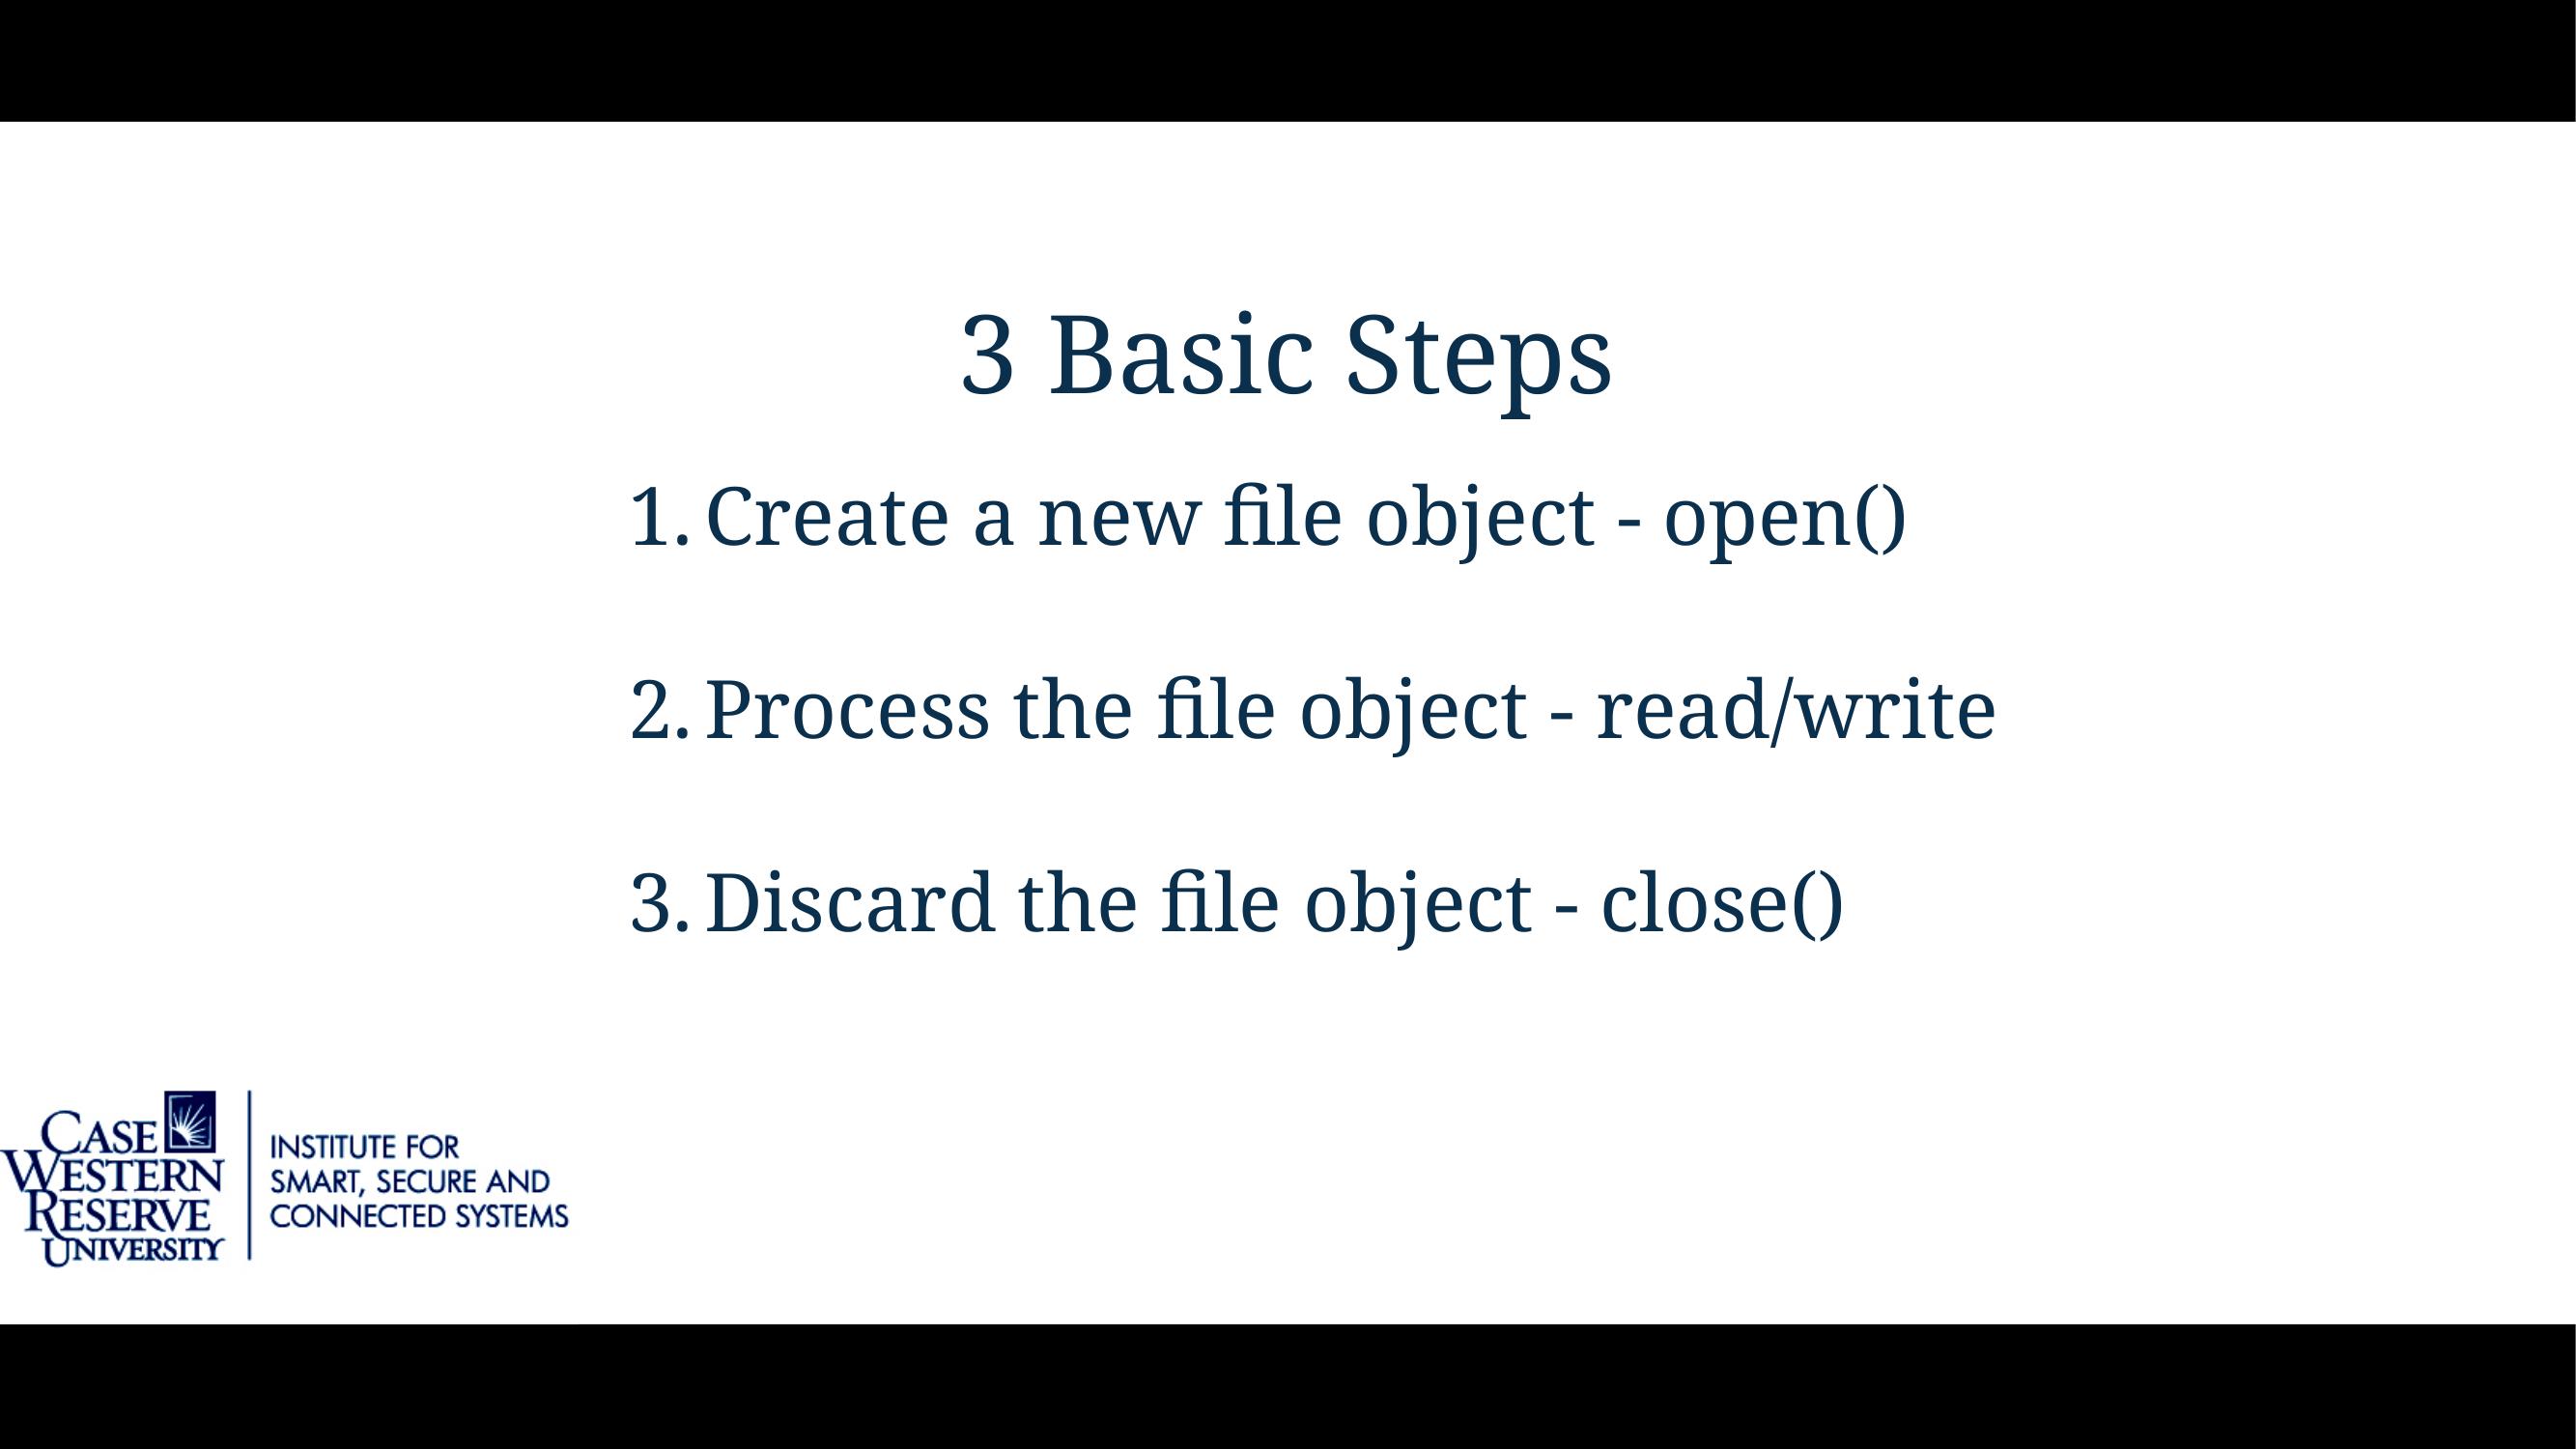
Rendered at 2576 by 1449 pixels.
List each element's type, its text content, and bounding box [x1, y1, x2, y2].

title 3 Basic Steps [183, 243, 2391, 430]
picture [0, 1090, 579, 1324]
list Create a new file object - open() Process the file object - read/write Discard the file object - close() [183, 450, 2391, 1115]
